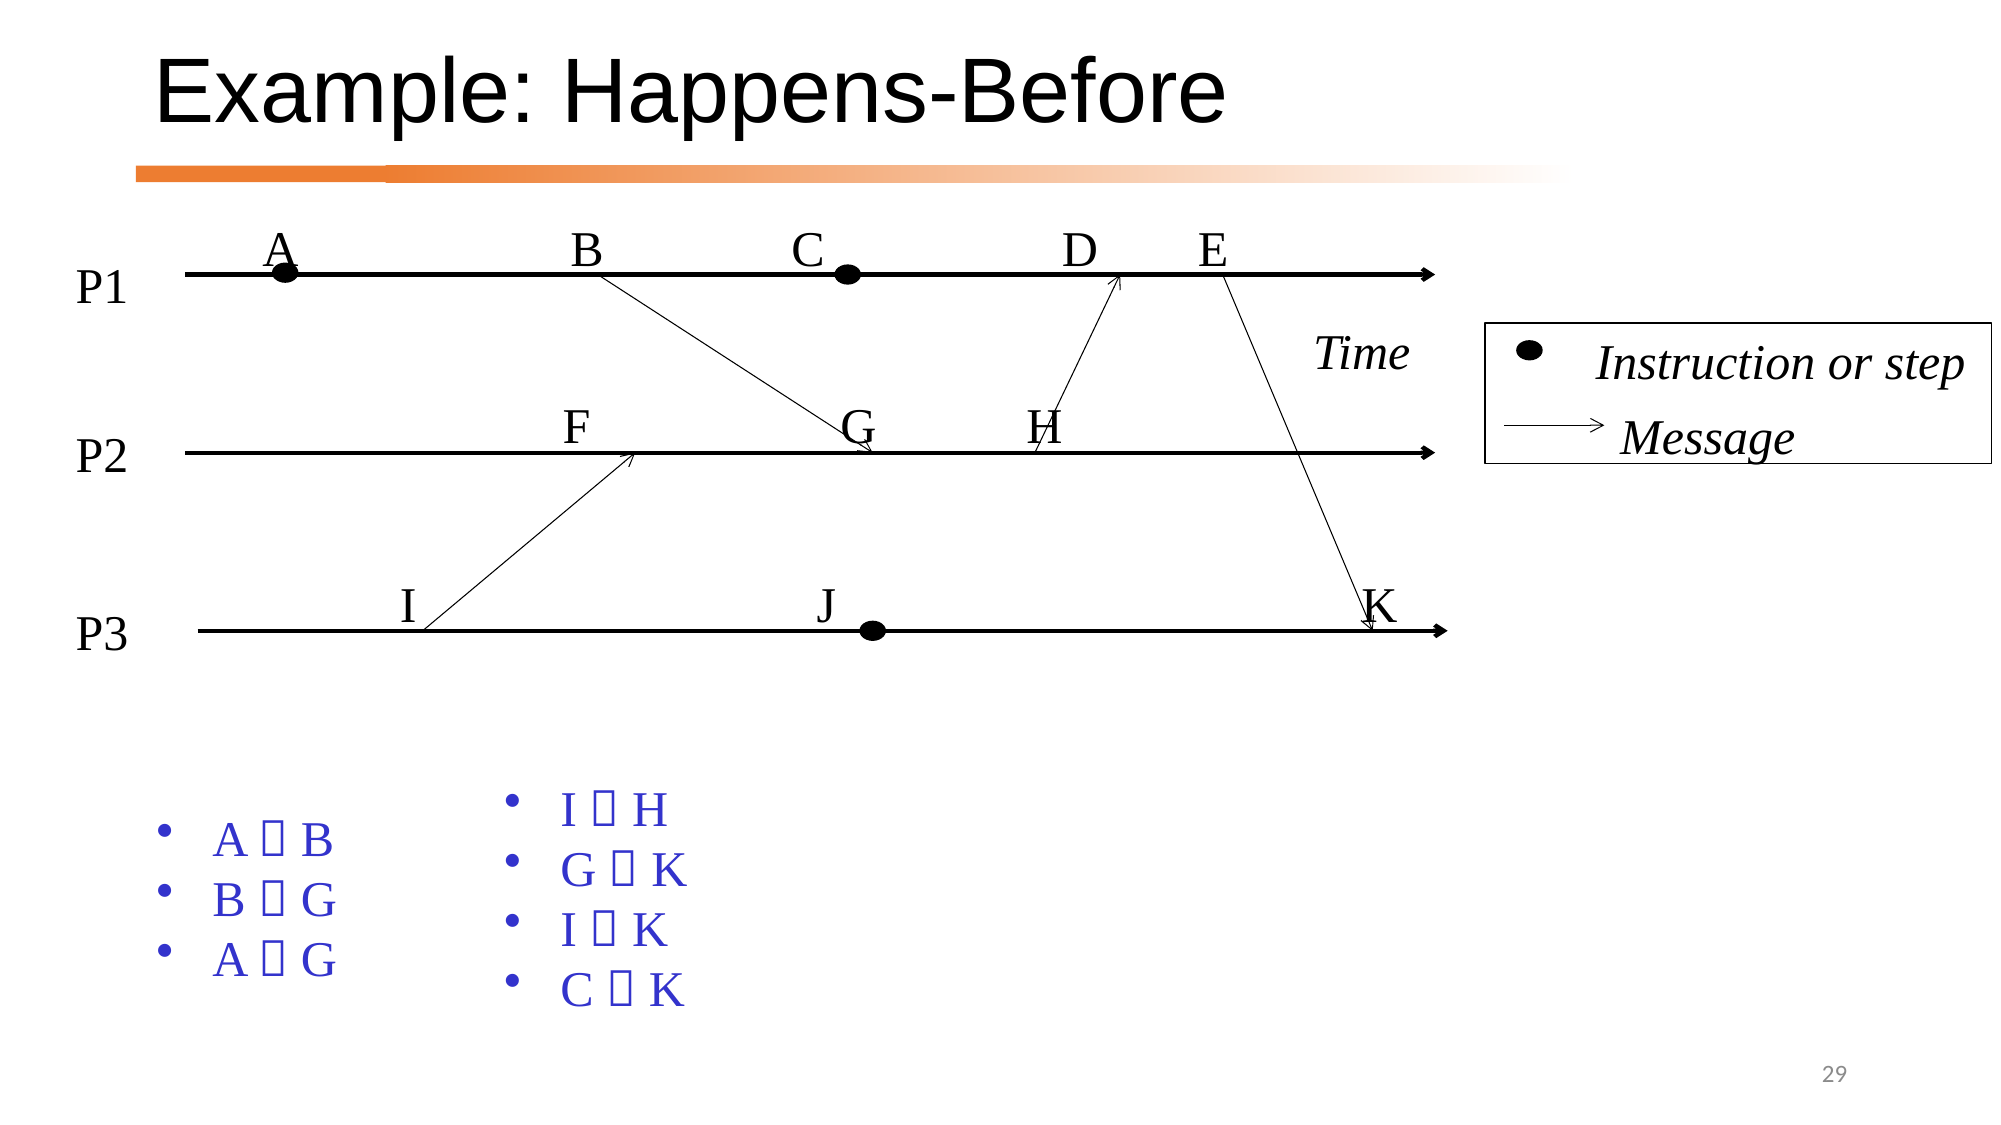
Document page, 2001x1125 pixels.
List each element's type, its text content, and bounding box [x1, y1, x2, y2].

title Example: Happens-Before [138, 25, 1810, 160]
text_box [60, 246, 1992, 670]
slide_number 29 [1412, 1042, 1863, 1103]
text_box A  B B  G A  G [141, 799, 404, 994]
text_box A B C D E [247, 208, 1386, 246]
text_box I  H G  K I  K C  K [489, 768, 752, 1024]
